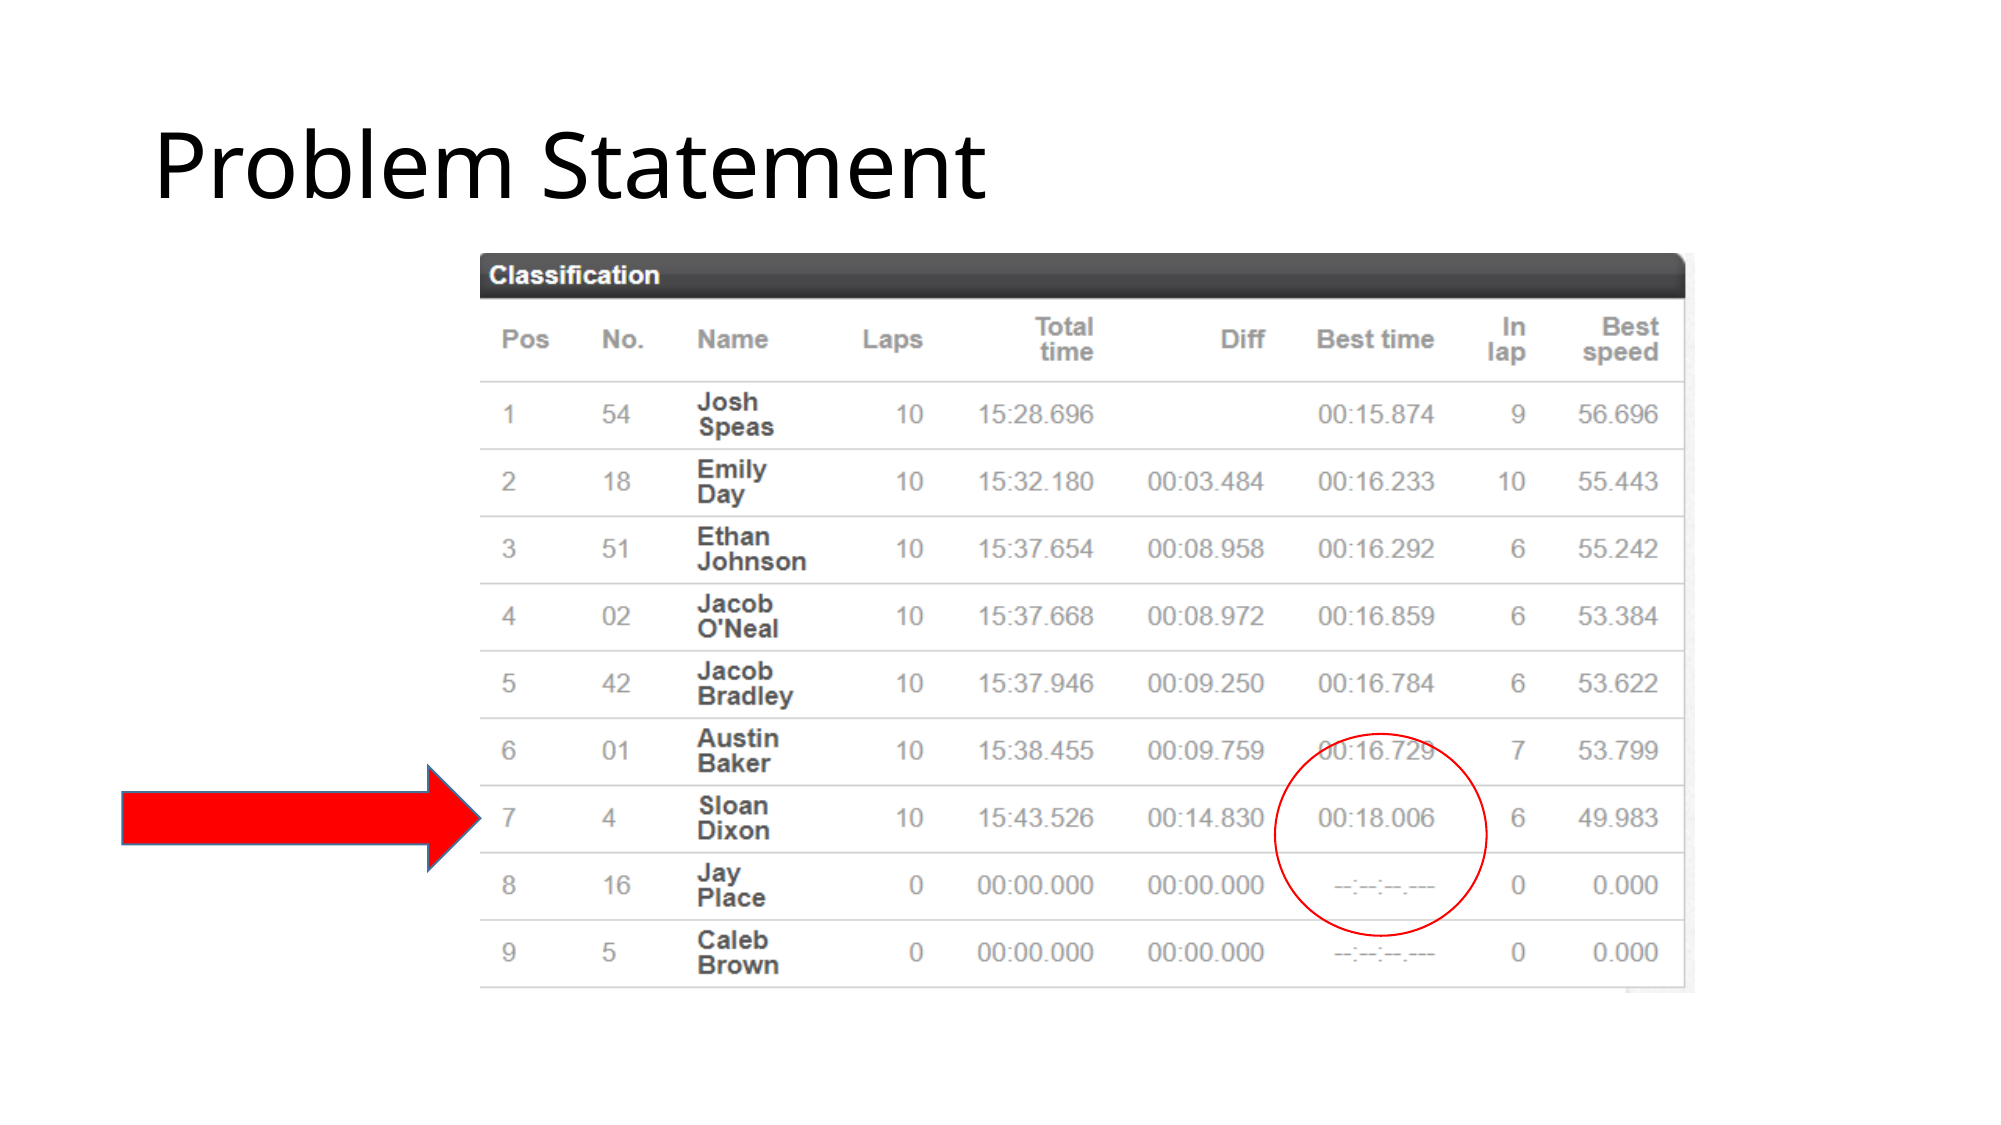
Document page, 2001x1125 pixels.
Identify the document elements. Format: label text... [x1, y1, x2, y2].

text_box [121, 763, 480, 874]
title Problem Statement [137, 59, 1863, 278]
picture [480, 253, 1695, 993]
